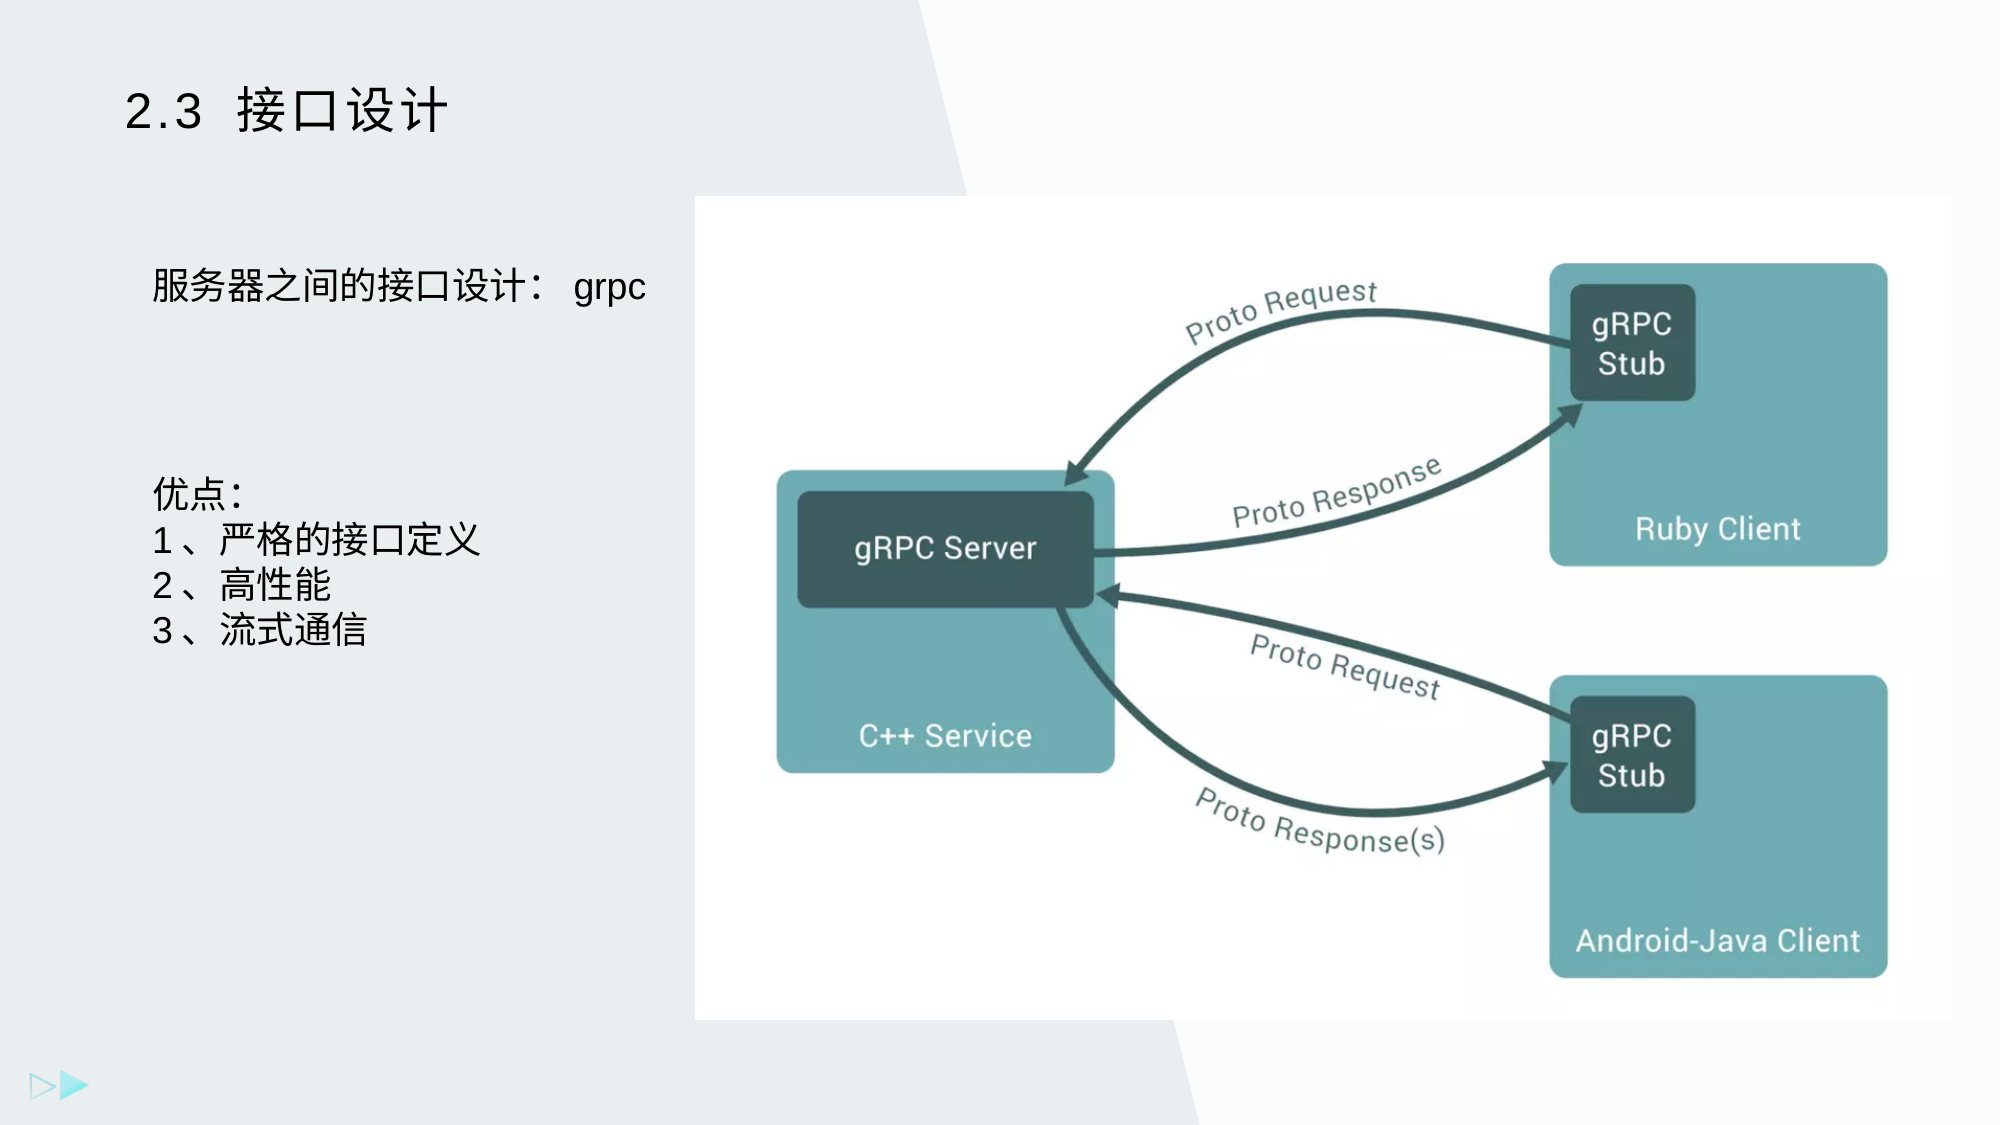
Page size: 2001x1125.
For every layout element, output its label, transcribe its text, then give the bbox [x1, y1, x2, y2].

title 2.3 接口设计 [109, 72, 1891, 146]
text_box 优点： 1、严格的接口定义 2、高性能 3、流式通信 [137, 464, 560, 659]
picture [0, 1045, 119, 1125]
picture [695, 196, 1951, 1020]
text_box 服务器之间的接口设计：grpc [137, 254, 695, 315]
